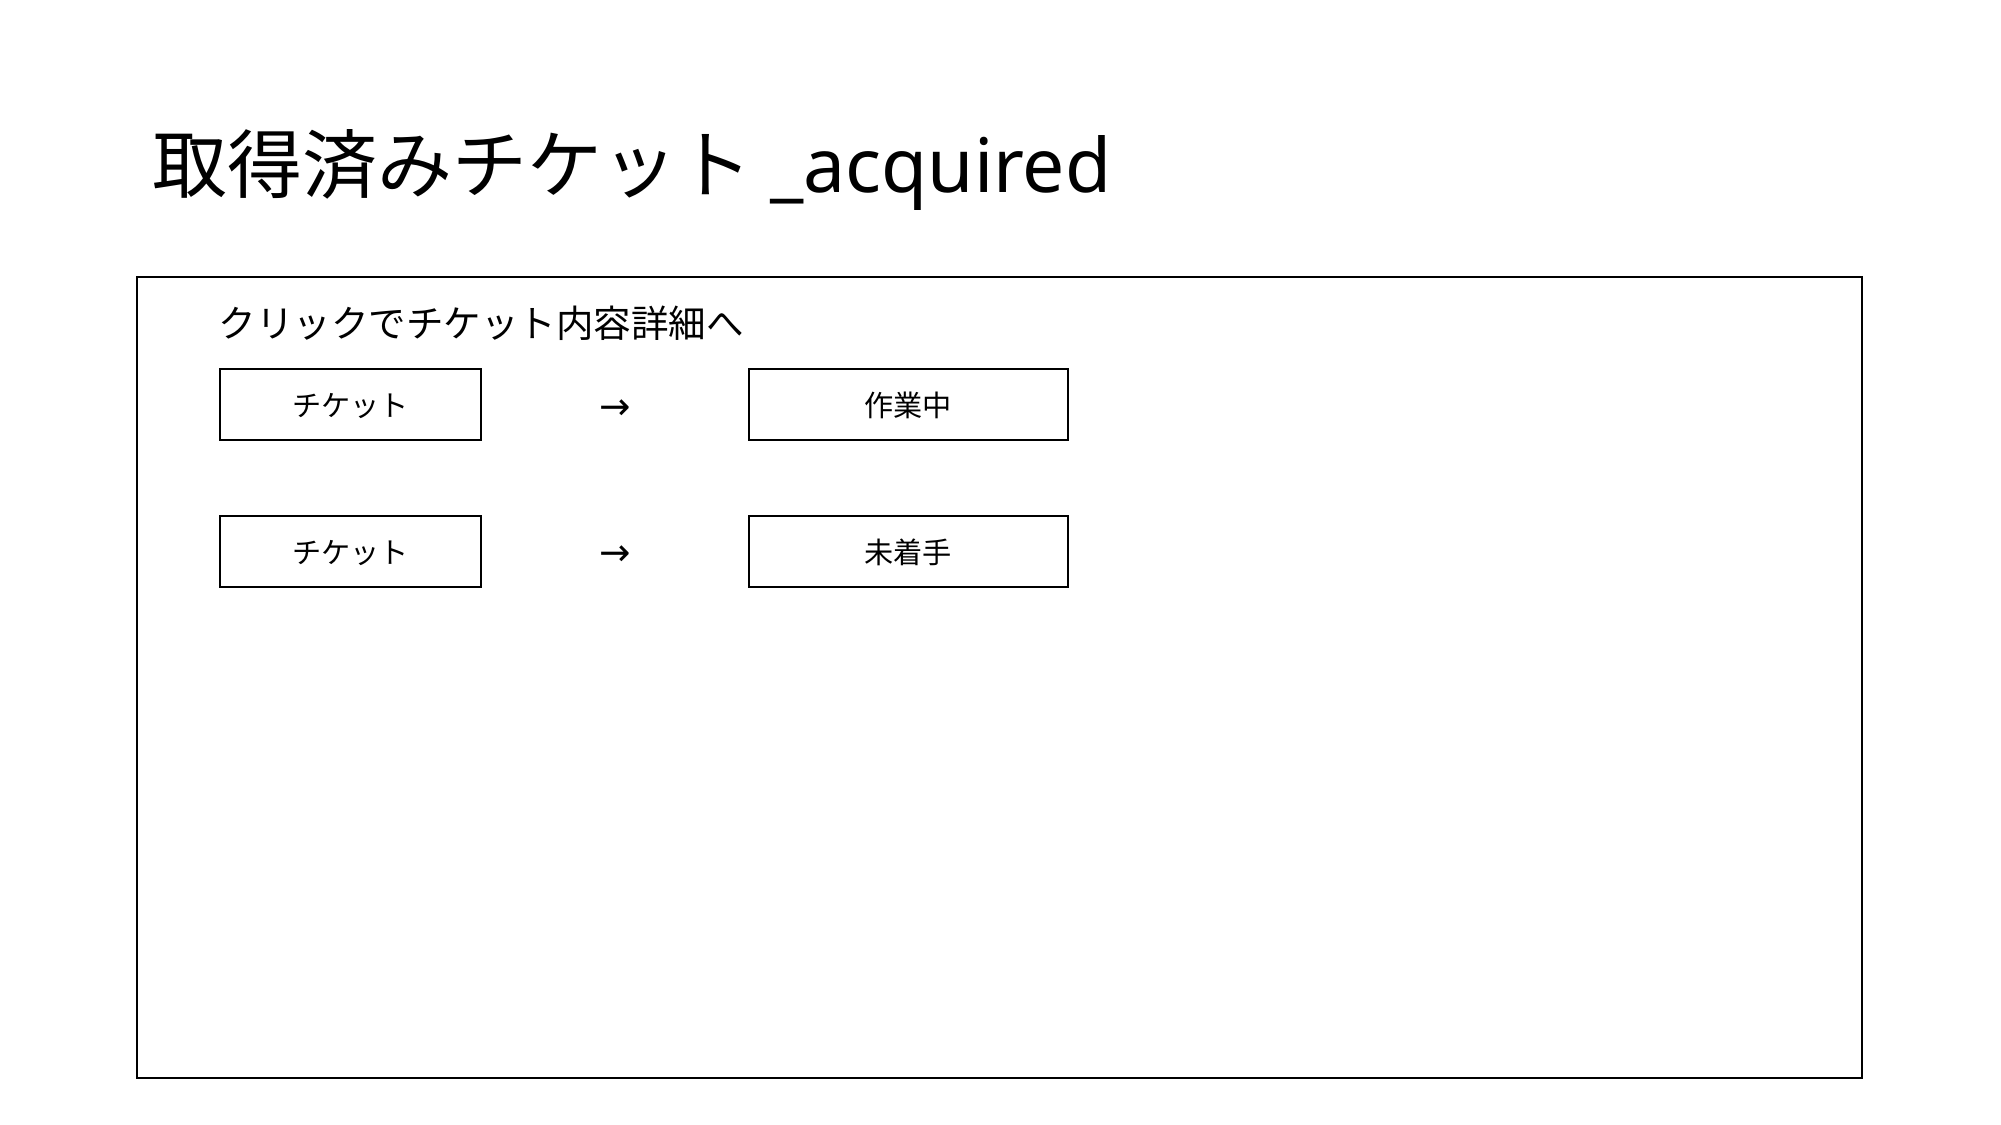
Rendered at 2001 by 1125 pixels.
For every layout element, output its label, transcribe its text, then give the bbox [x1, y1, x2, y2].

title 取得済みチケット_acquired [137, 59, 1863, 276]
text_box → [584, 374, 646, 435]
text_box 作業中 [748, 368, 1069, 441]
text_box 未着手 [748, 515, 1069, 588]
text_box → [584, 520, 646, 581]
text_box チケット [219, 515, 482, 588]
text_box [136, 276, 1863, 1079]
text_box チケット [219, 368, 482, 441]
text_box クリックでチケット内容詳細へ [204, 293, 759, 353]
